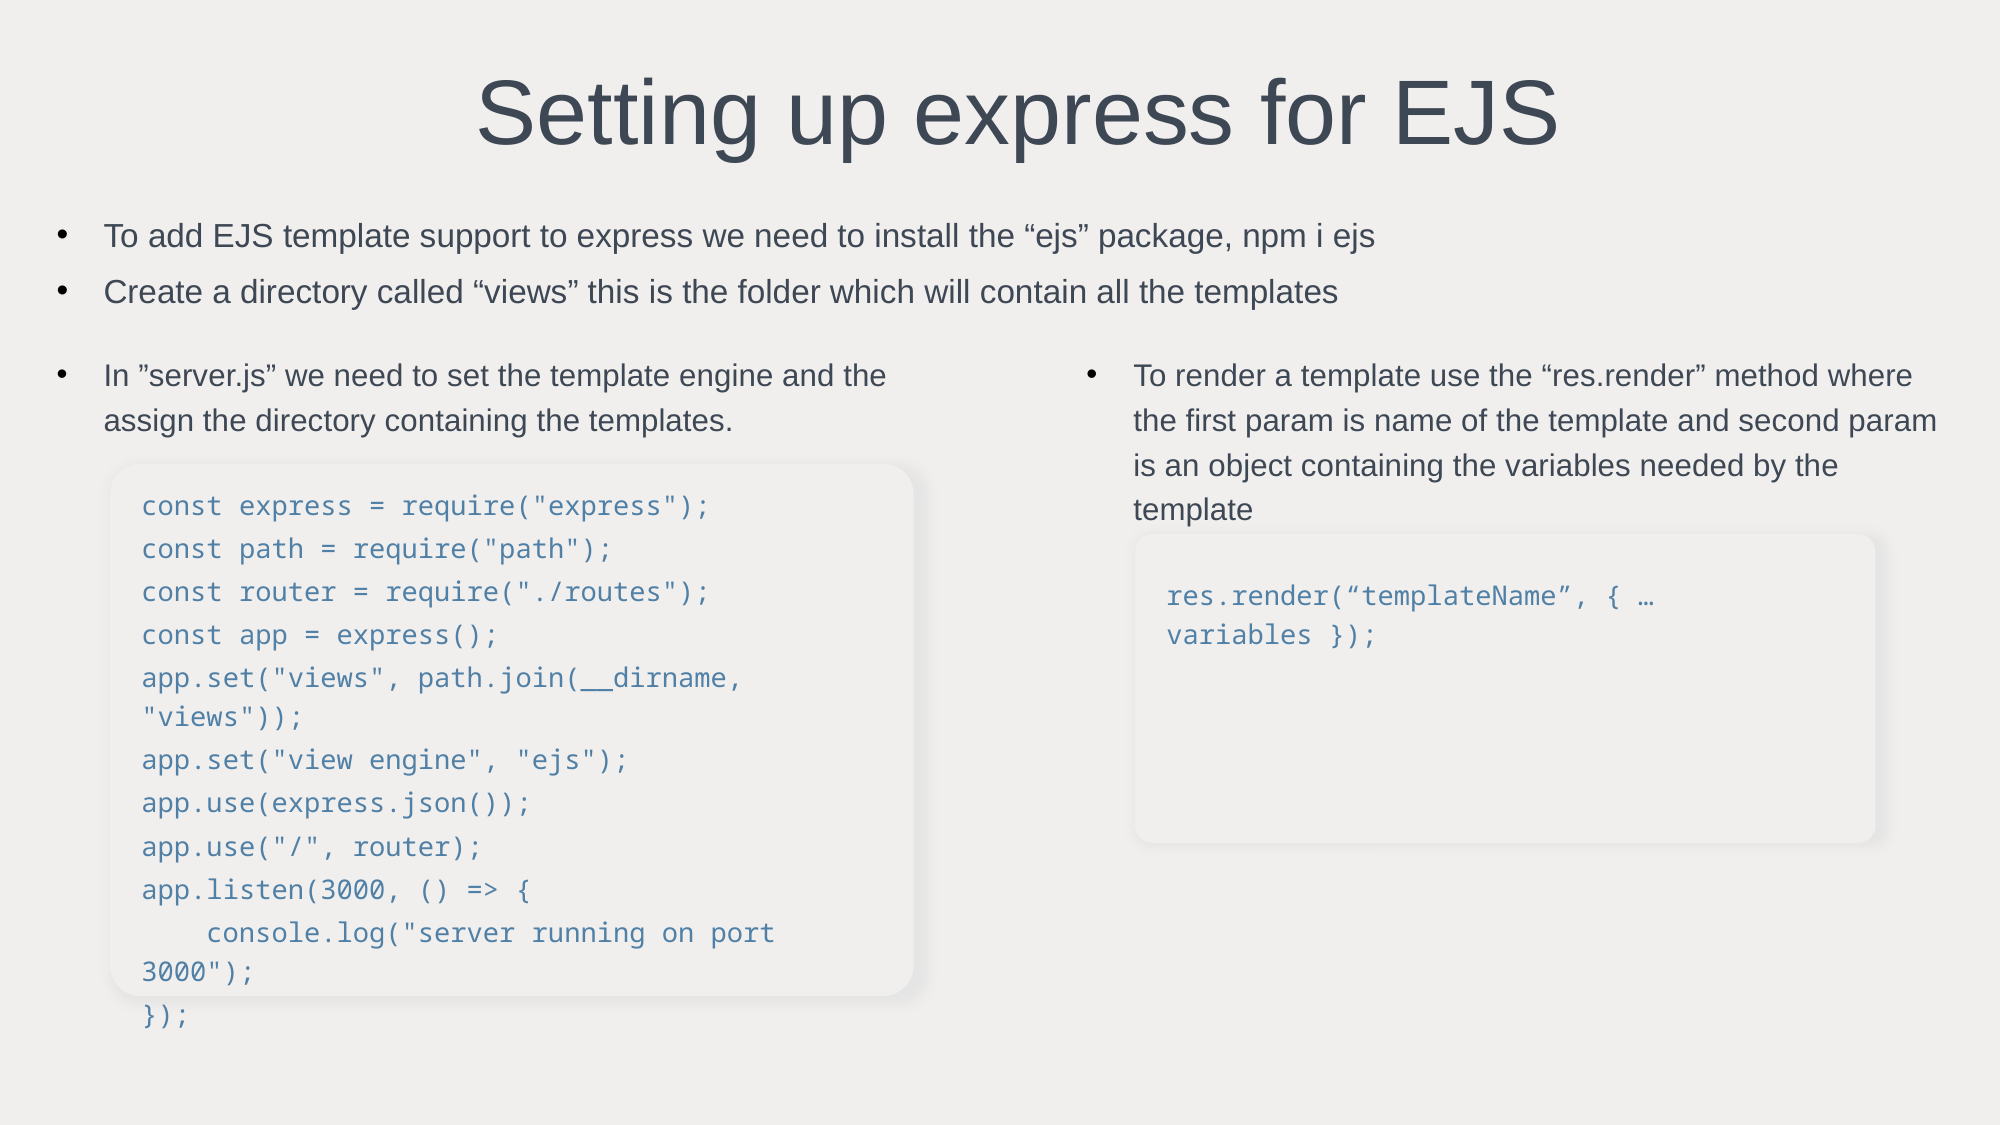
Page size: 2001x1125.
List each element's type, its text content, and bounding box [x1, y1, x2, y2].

text_box In ”server.js” we need to set the template engine and the assign the directory containing the templates. [56, 347, 914, 438]
text_box To add EJS template support to express we need to install the “ejs” package, npm i ejs Create a directory called “views” this is the folder which will contain all the templates [56, 206, 1944, 311]
text_box const express = require("express"); const path = require("path"); const router = require("./routes"); const app = express(); app.set("views", path.join(__dirname, "views")); app.set("view engine", "ejs"); app.use(express.json()); app.use("/", router); app.listen(3000, () => { console.log("server running on port 3000"); }); [141, 481, 896, 1030]
text_box [1134, 534, 1876, 843]
text_box [110, 463, 914, 996]
text_box To render a template use the “res.render” method where the first param is name of the template and second param is an object containing the variables needed by the template [1086, 347, 1944, 528]
title Setting up express for EJS [175, 59, 1863, 170]
text_box res.render(“templateName”, { …variables }); [1166, 571, 1845, 650]
